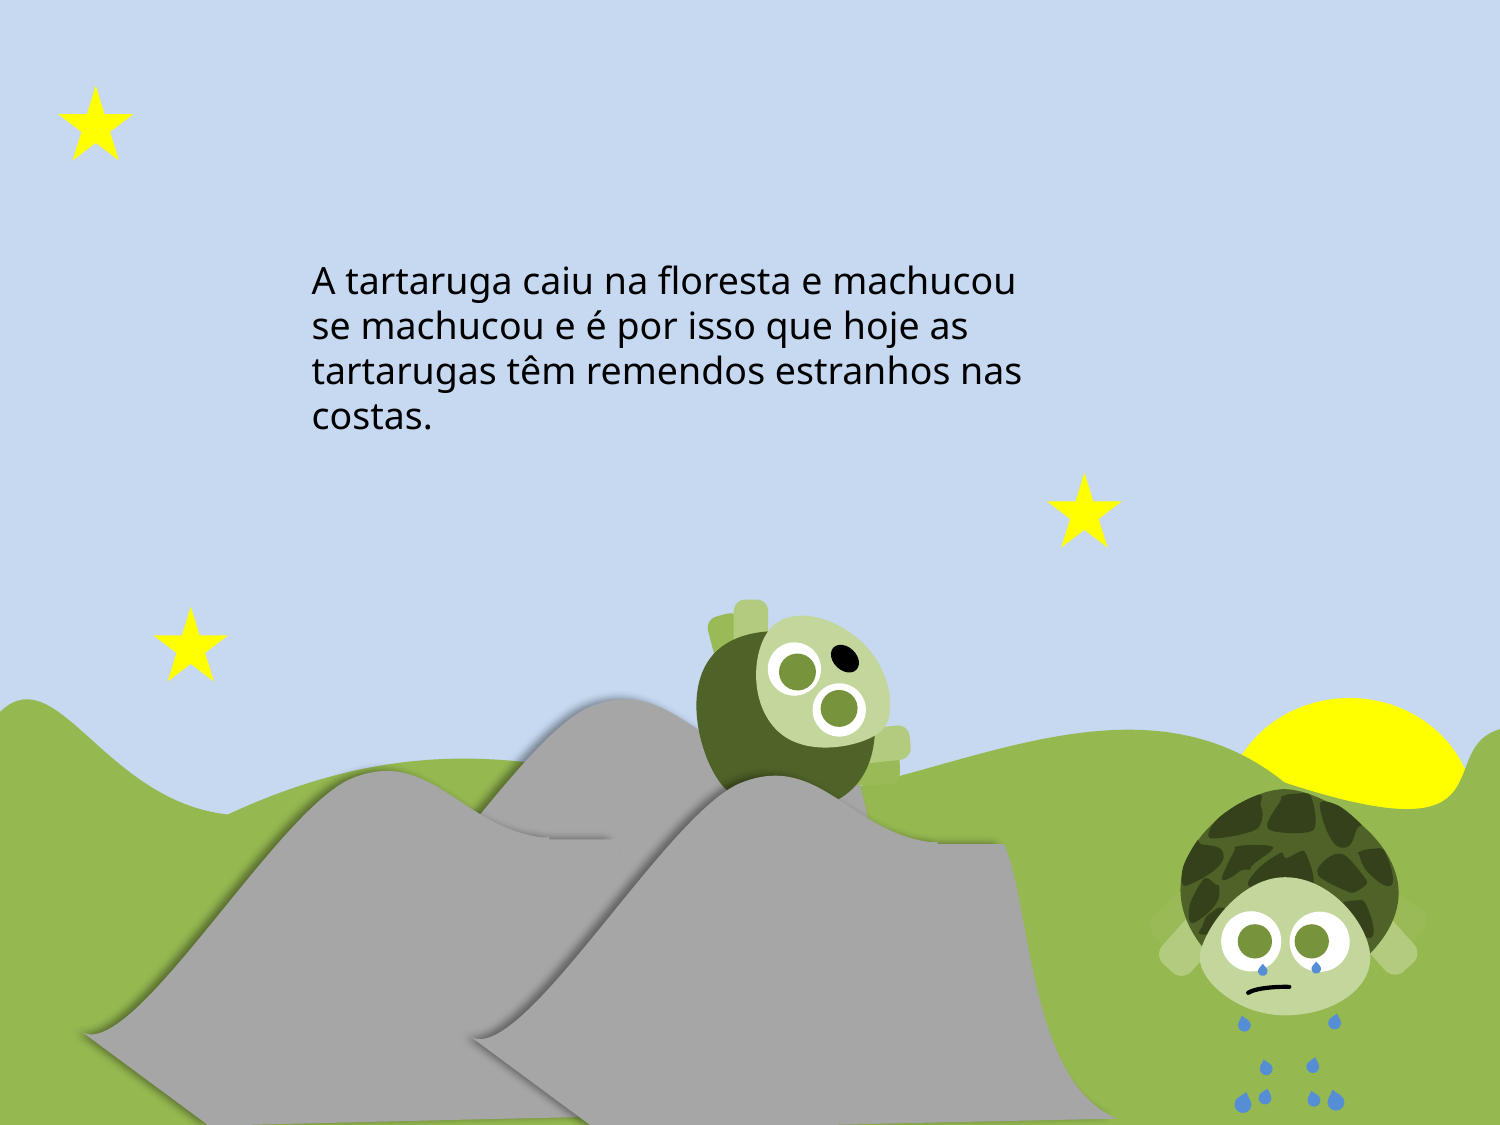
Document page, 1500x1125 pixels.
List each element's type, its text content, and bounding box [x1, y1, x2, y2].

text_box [668, 613, 916, 815]
text_box [151, 604, 231, 684]
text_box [1148, 787, 1427, 1016]
text_box [464, 824, 1120, 1125]
text_box [0, 697, 341, 1125]
text_box [481, 697, 670, 872]
text_box [56, 83, 136, 163]
text_box [383, 756, 511, 803]
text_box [1234, 963, 1345, 1114]
text_box [75, 768, 629, 1125]
text_box [1044, 470, 1124, 550]
text_box A tartaruga caiu na floresta e machucou se machucou e é por isso que hoje as tartarugas têm remendos estranhos nas costas. [296, 249, 1047, 445]
text_box [895, 726, 1500, 1125]
text_box [1241, 695, 1465, 803]
